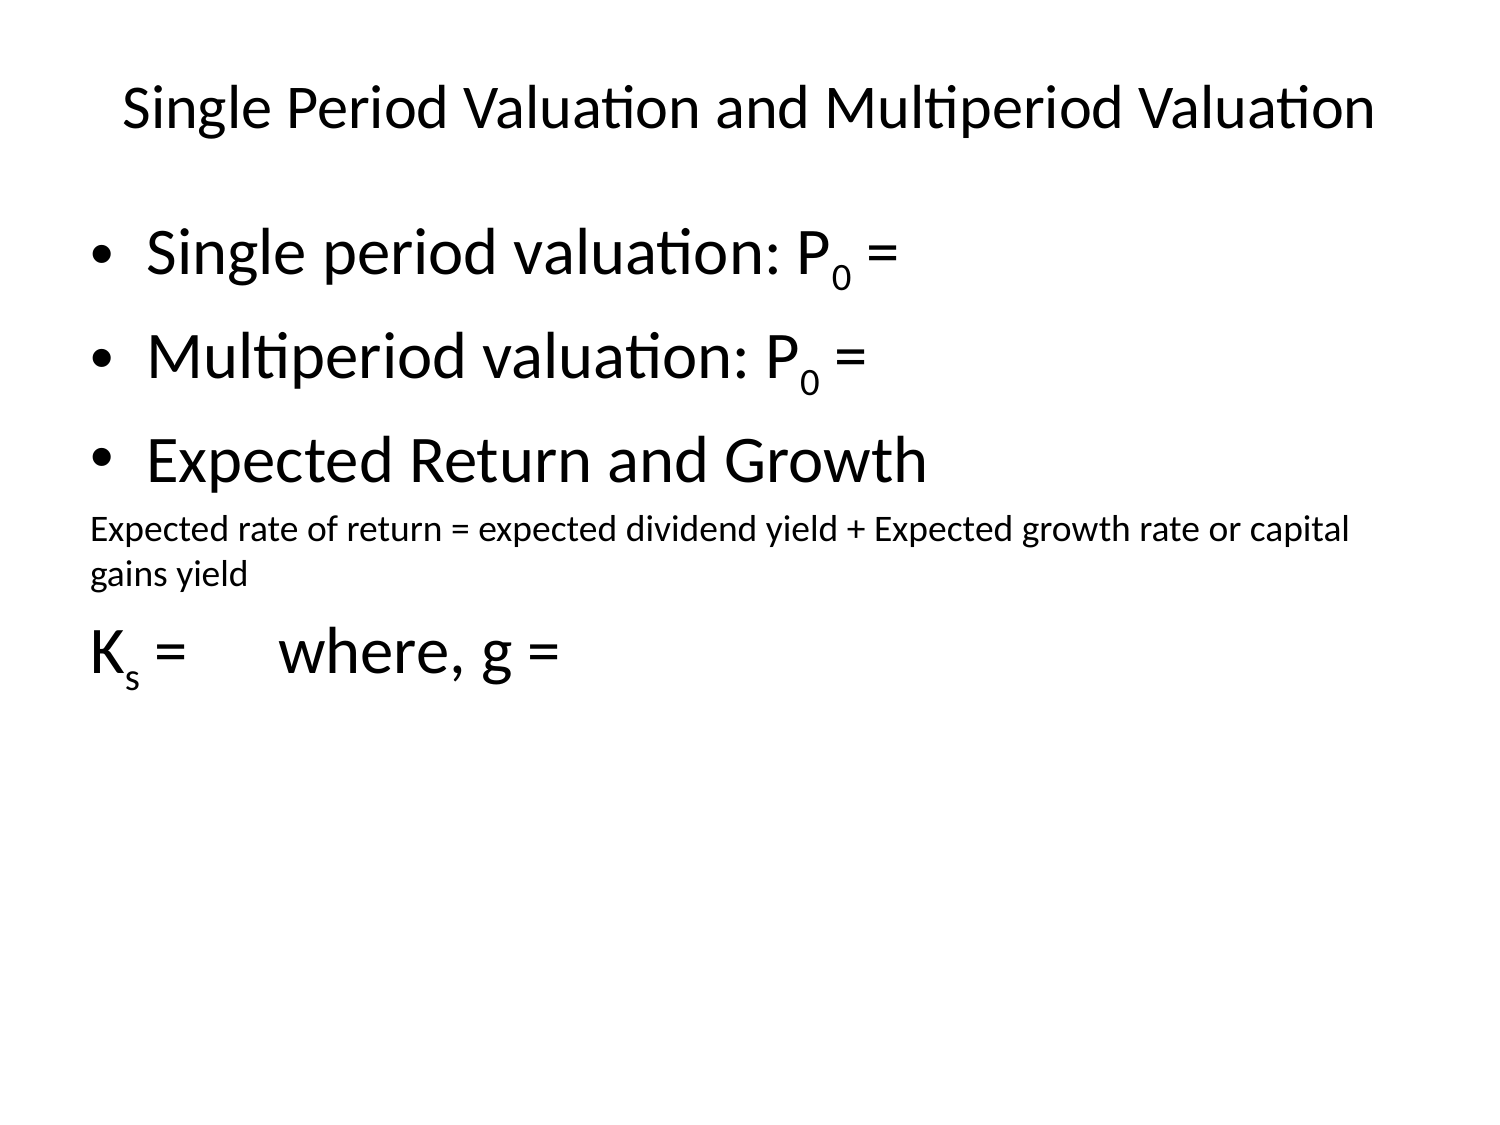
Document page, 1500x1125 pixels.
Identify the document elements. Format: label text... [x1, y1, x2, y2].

title Single Period Valuation and Multiperiod Valuation [75, 45, 1425, 163]
